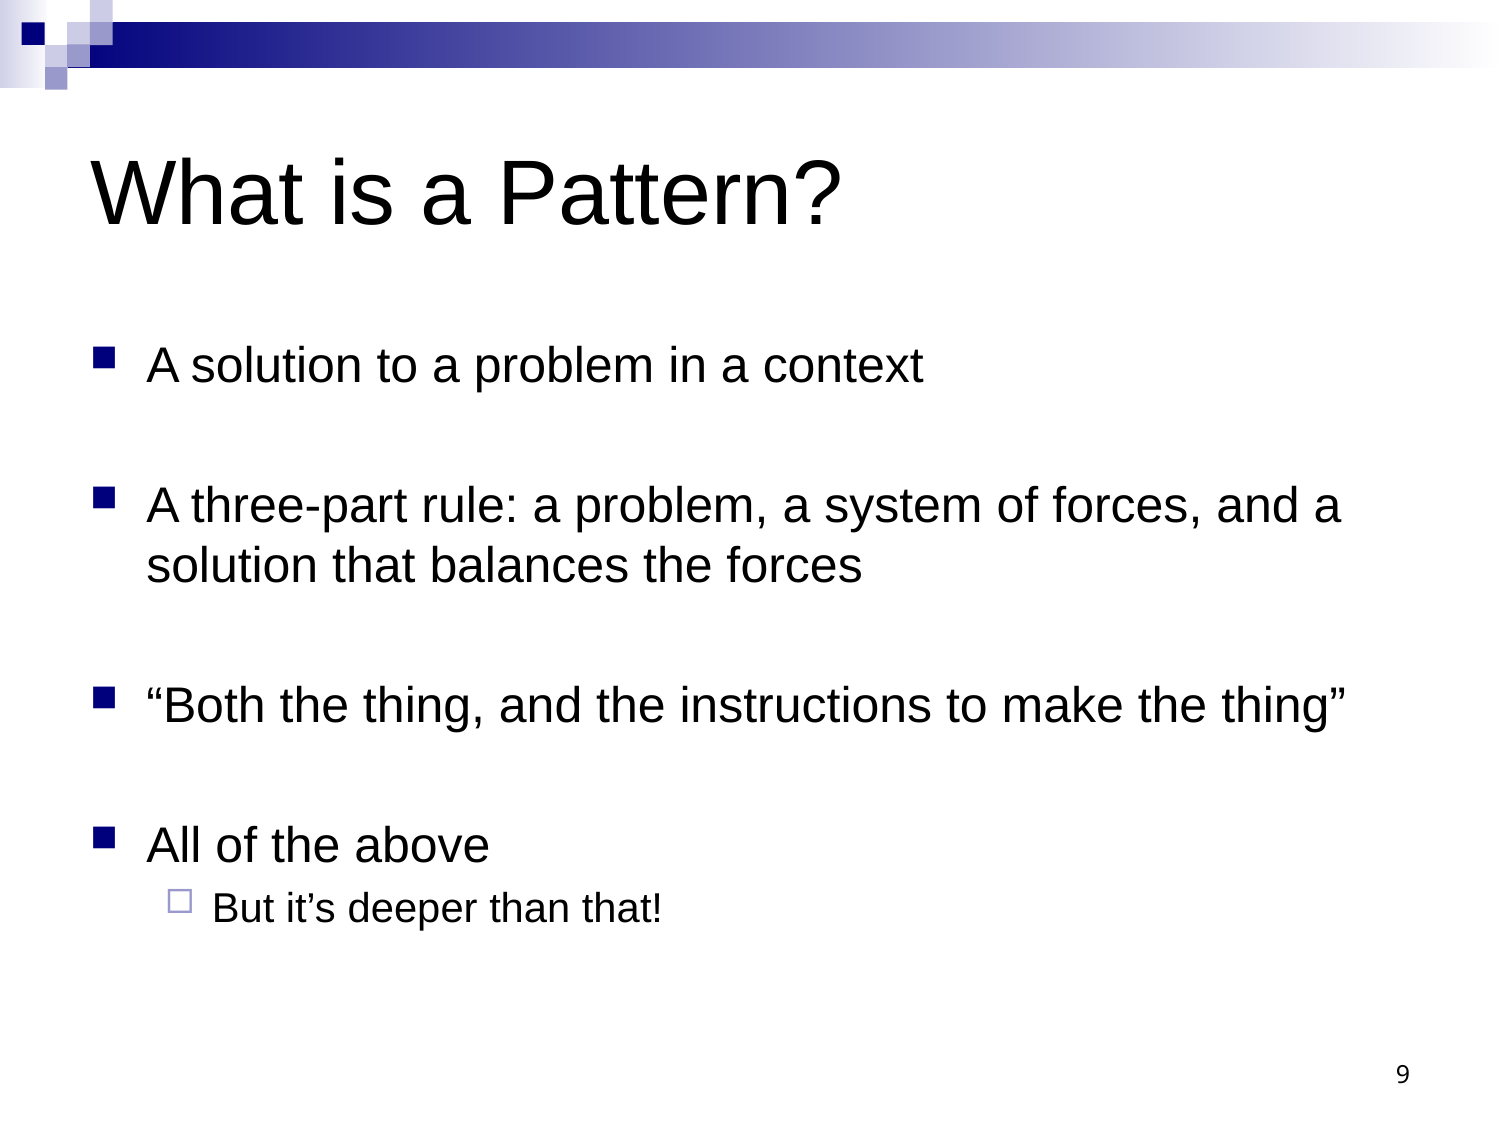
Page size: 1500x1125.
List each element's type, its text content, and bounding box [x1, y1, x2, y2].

list A solution to a problem in a context A three-part rule: a problem, a system of forces, and a solution that balances the forces “Both the thing, and the instructions to make the thing” All of the above But it’s deeper than that! [75, 324, 1425, 963]
title What is a Pattern? [75, 75, 1425, 300]
slide_number 9 [1074, 1025, 1425, 1100]
